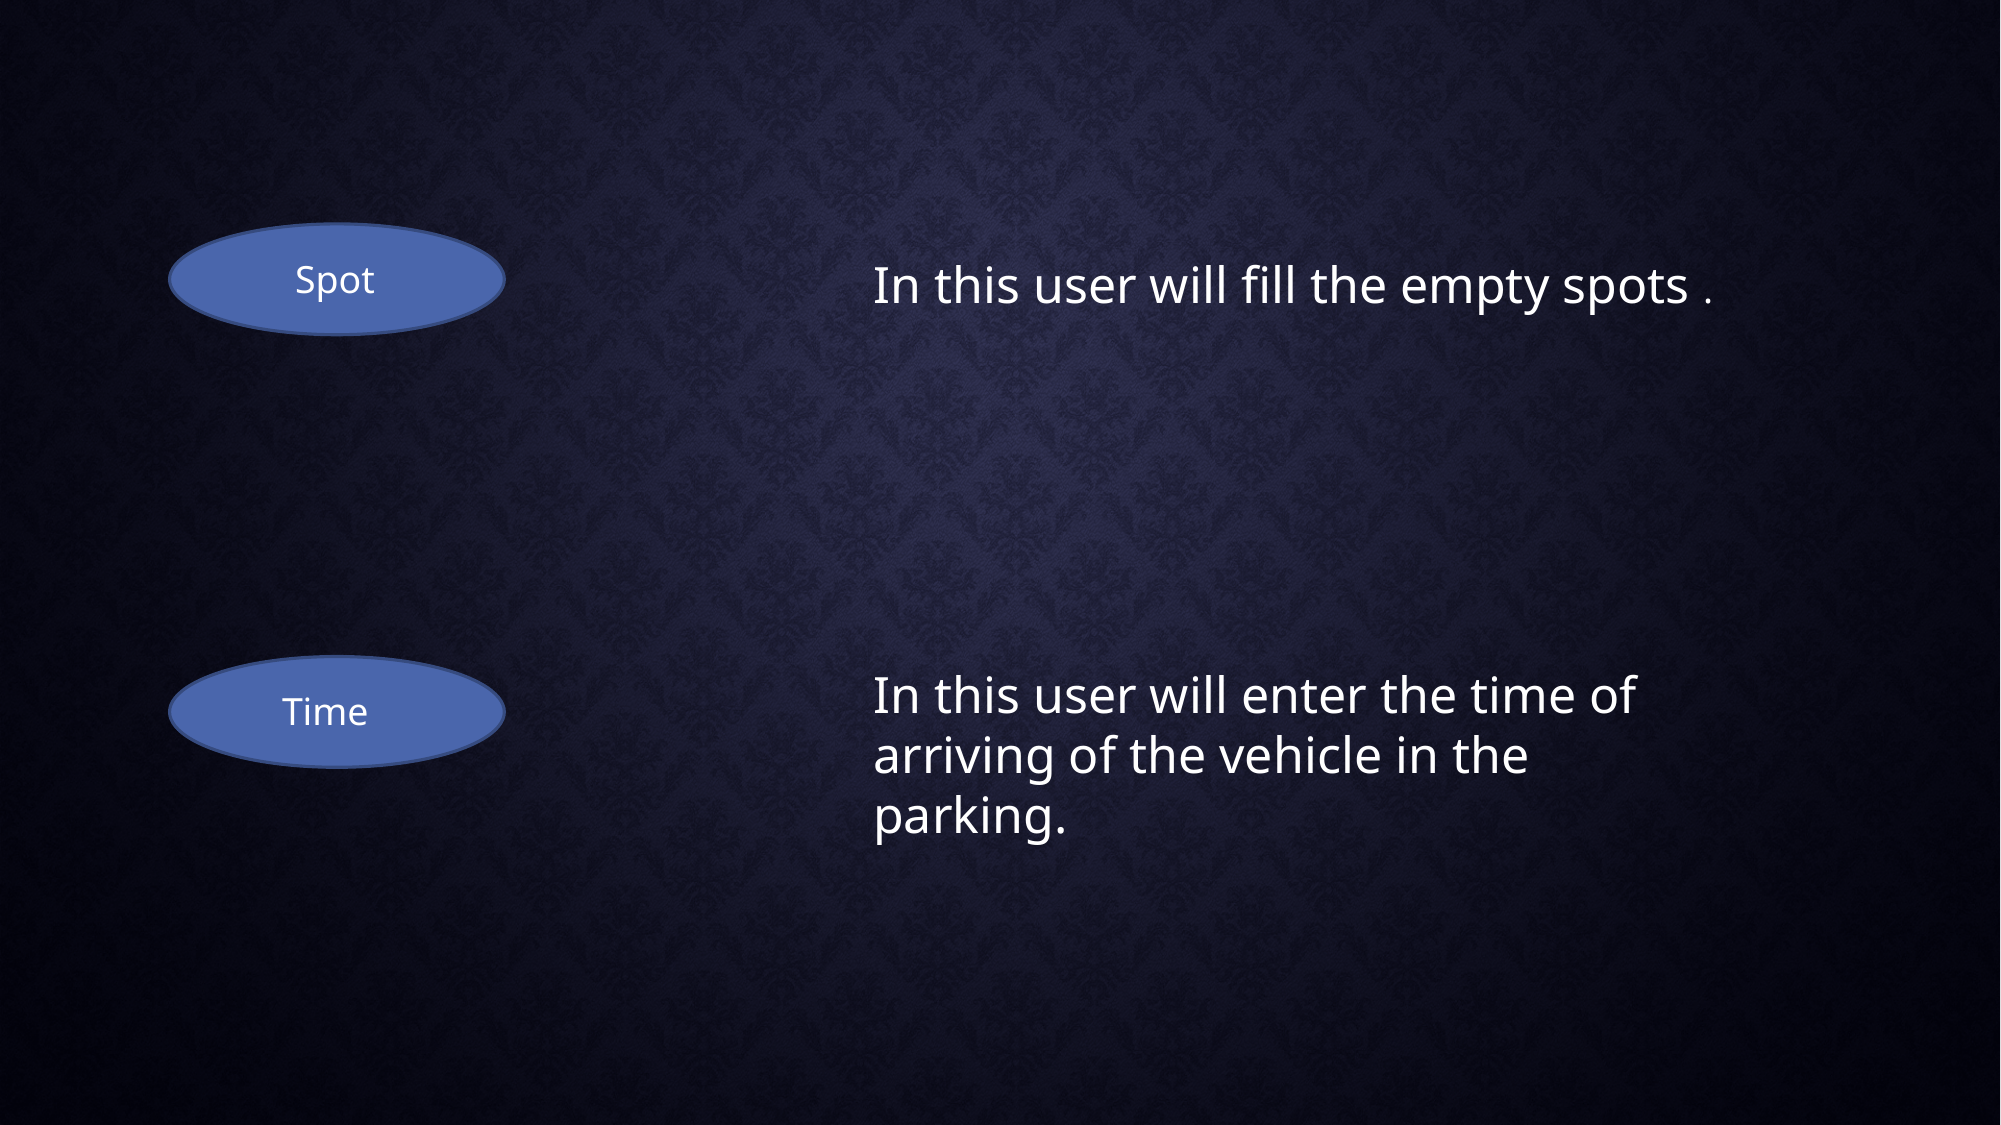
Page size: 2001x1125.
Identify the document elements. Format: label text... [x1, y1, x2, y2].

text_box Spot [280, 248, 479, 309]
text_box [167, 654, 506, 769]
text_box In this user will enter the time of arriving of the vehicle in the parking. [858, 656, 1668, 852]
text_box In this user will fill the empty spots . [858, 245, 1813, 321]
text_box [167, 222, 506, 337]
text_box Time [267, 680, 450, 740]
